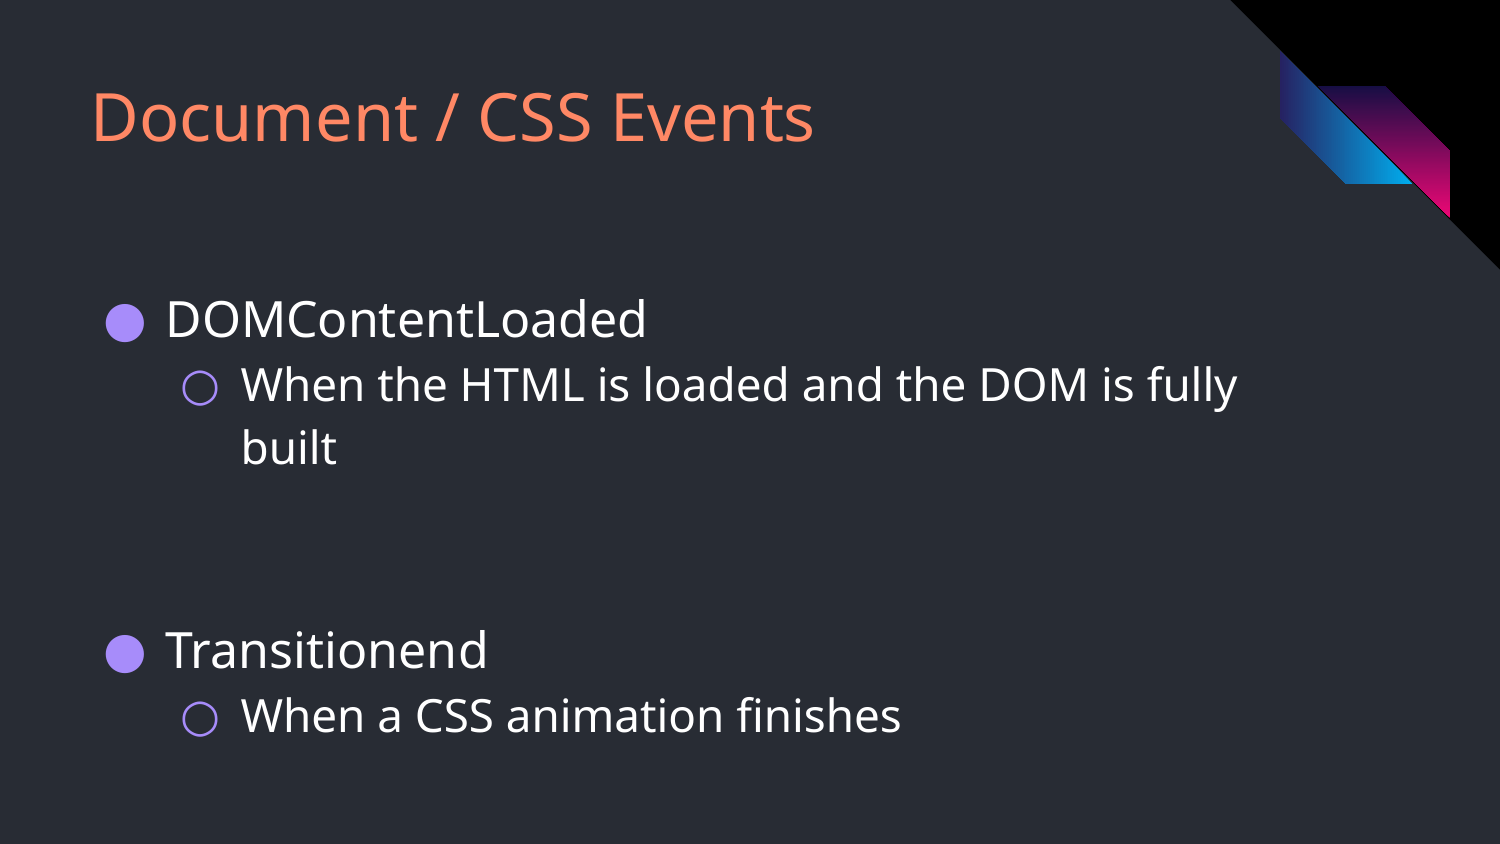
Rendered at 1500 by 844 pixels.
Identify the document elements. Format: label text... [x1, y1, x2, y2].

title Document / CSS Events [75, 59, 1231, 154]
list DOMContentLoaded When the HTML is loaded and the DOM is fully built Transitionend When a CSS animation finishes [75, 218, 1358, 802]
